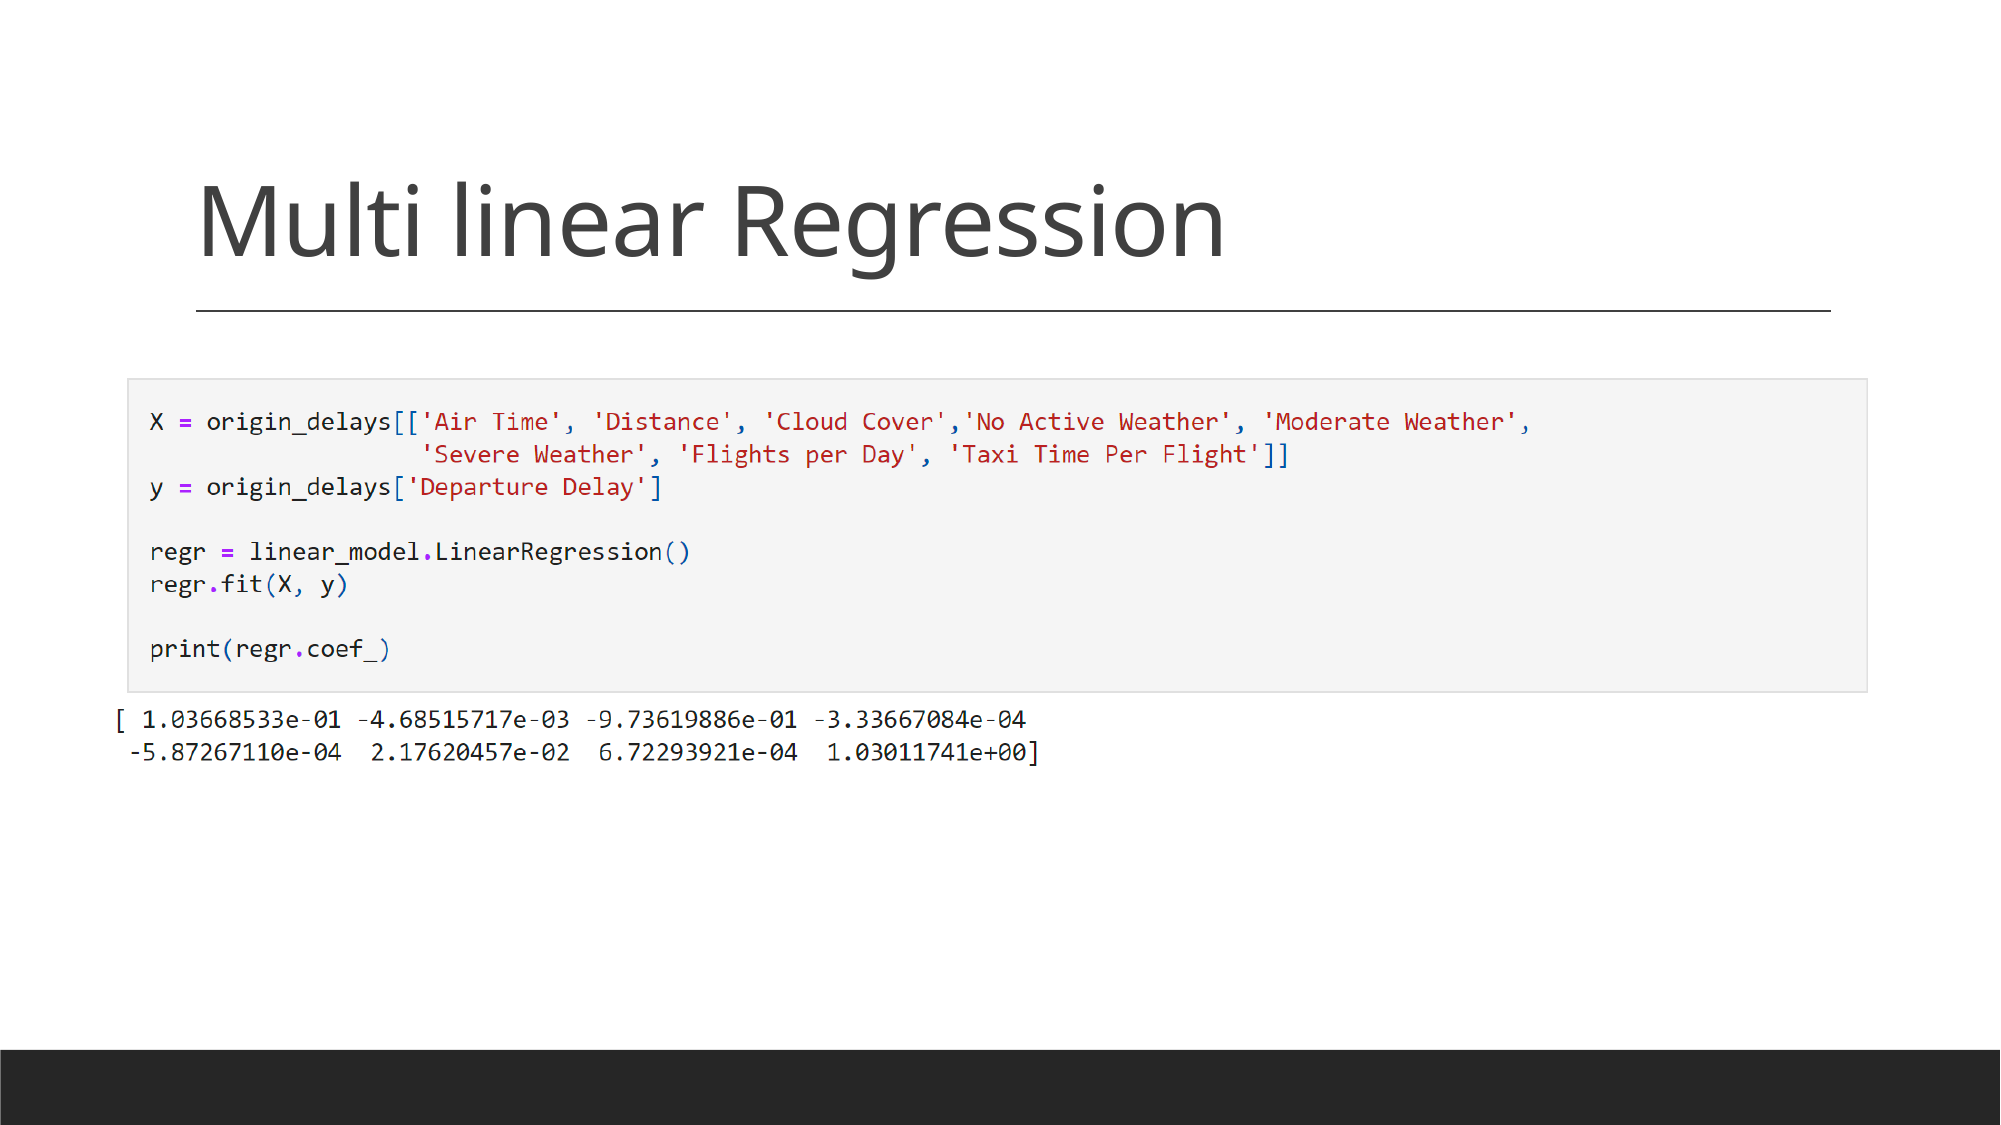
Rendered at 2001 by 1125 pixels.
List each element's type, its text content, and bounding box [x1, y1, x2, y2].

picture [113, 353, 1886, 790]
title Multi linear Regression [180, 47, 1830, 285]
